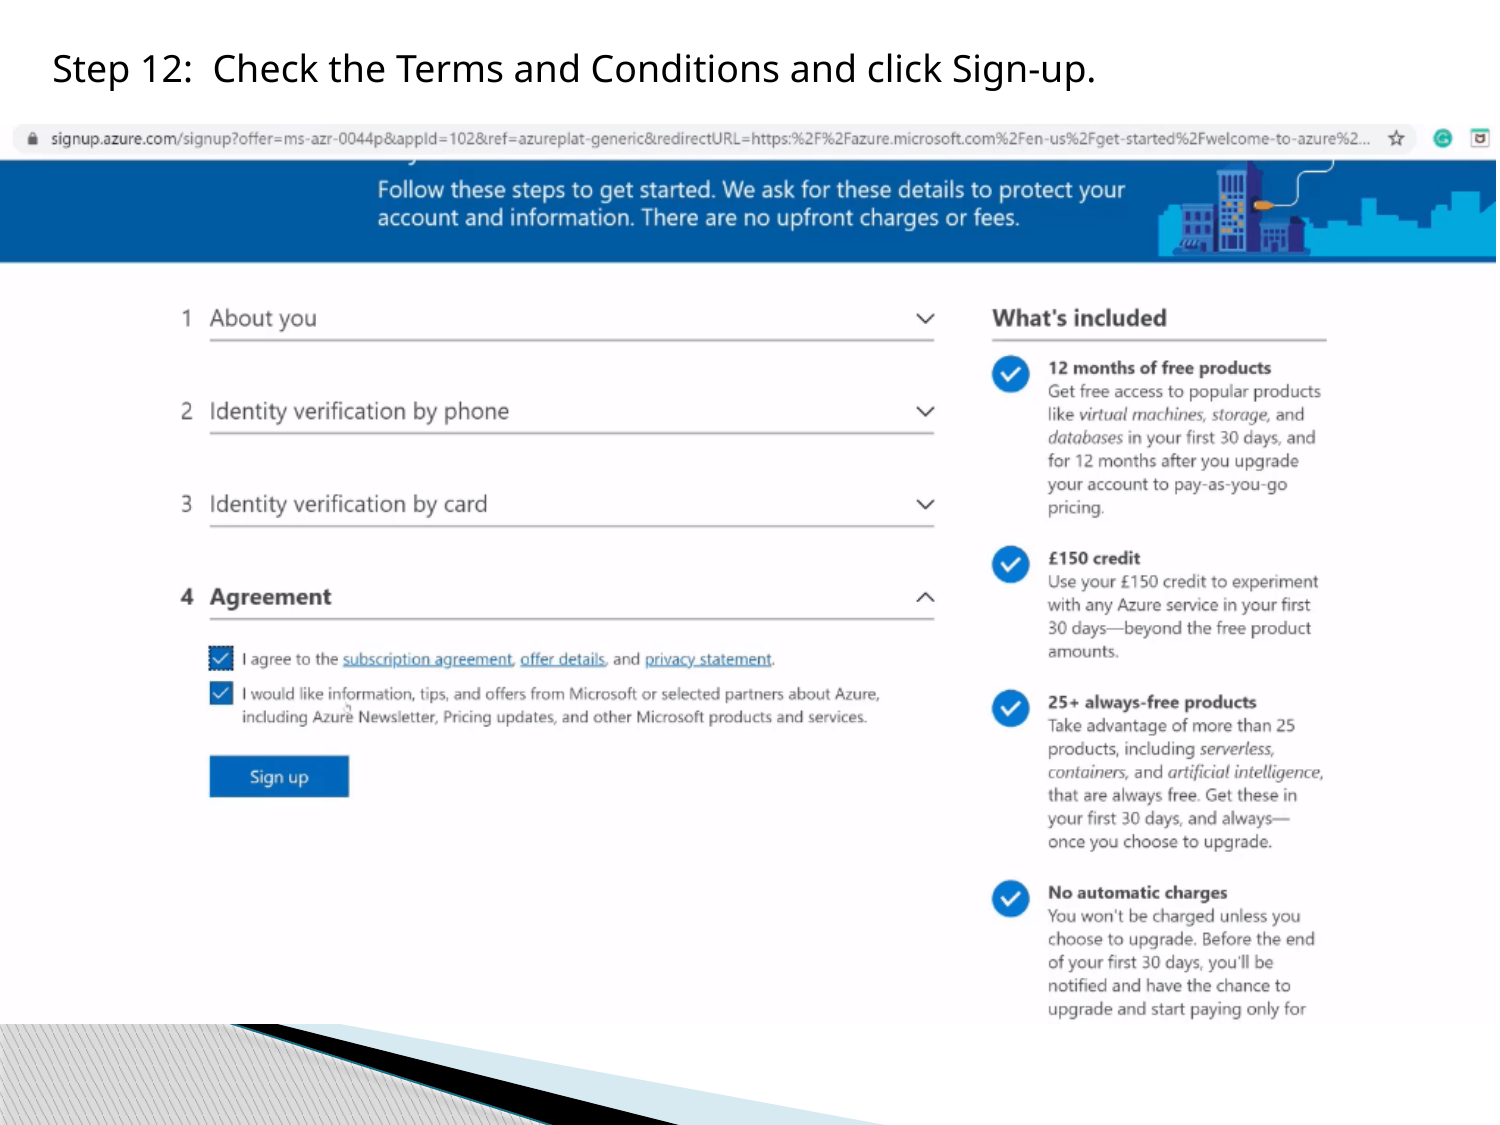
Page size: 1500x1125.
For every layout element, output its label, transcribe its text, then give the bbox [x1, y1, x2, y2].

text_box Step 12: Check the Terms and Conditions and click Sign-up. [37, 37, 1388, 98]
picture [0, 124, 1496, 1025]
